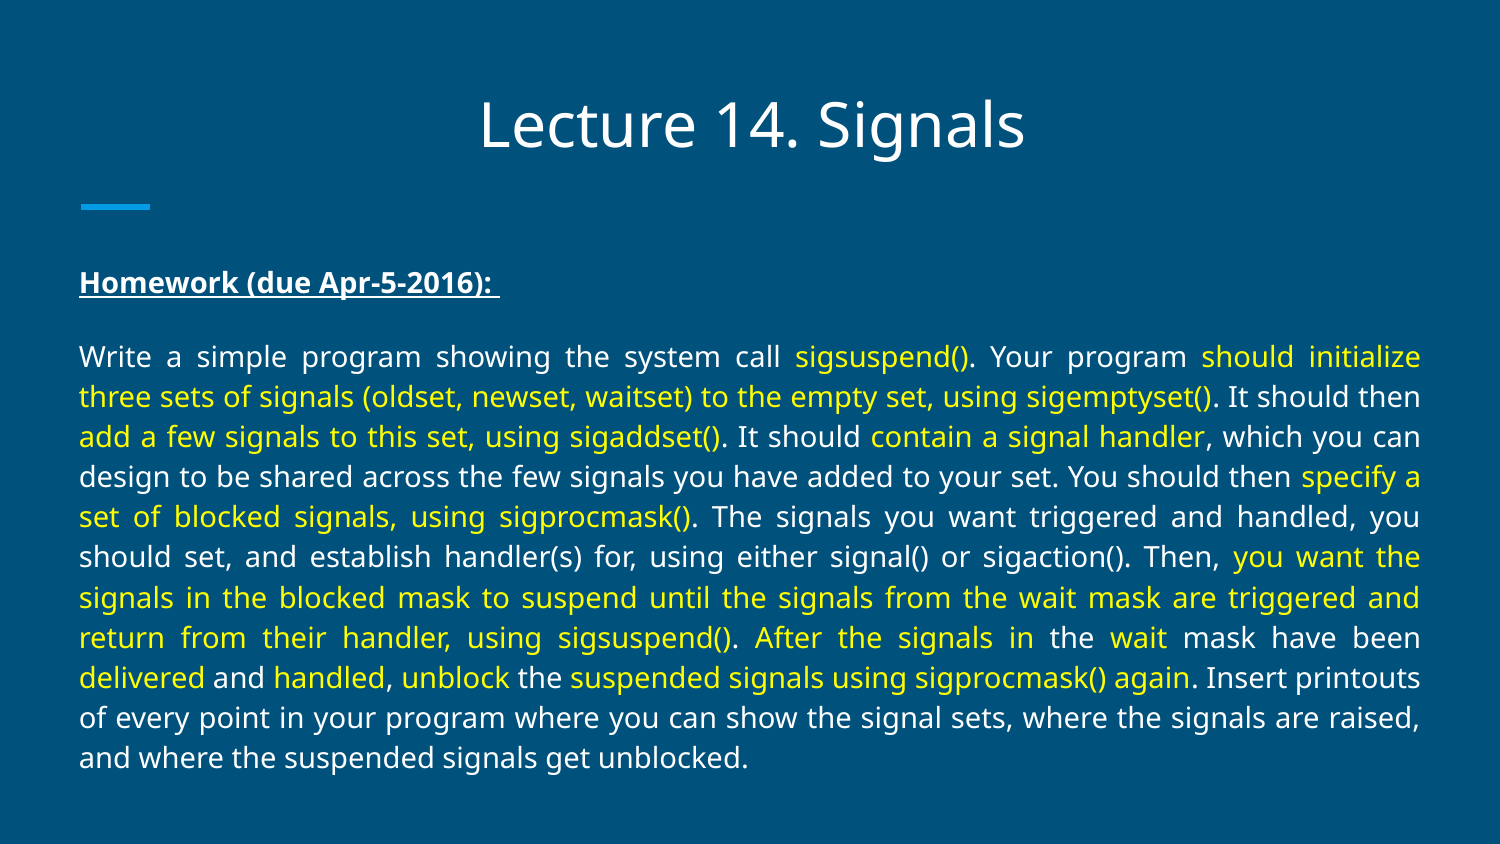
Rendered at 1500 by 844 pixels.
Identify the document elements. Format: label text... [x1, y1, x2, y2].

list Homework (due Apr-5-2016): Write a simple program showing the system call sigsuspend(). Your program should initialize three sets of signals (oldset, newset, waitset) to the empty set, using sigemptyset(). It should then add a few signals to this set, using sigaddset(). It should contain a signal handler, which you can design to be shared across the few signals you have added to your set. You should then specify a set of blocked signals, using sigprocmask(). The signals you want triggered and handled, you should set, and establish handler(s) for, using either signal() or sigaction(). Then, you want the signals in the blocked mask to suspend until the signals from the wait mask are triggered and return from their handler, using sigsuspend(). After the signals in the wait mask have been delivered and handled, unblock the suspended signals using sigprocmask() again. Insert printouts of every point in your program where you can show the signal sets, where the signals are raised, and where the suspended signals get unblocked. [63, 244, 1437, 750]
title Lecture 14. Signals [463, 137, 1500, 251]
